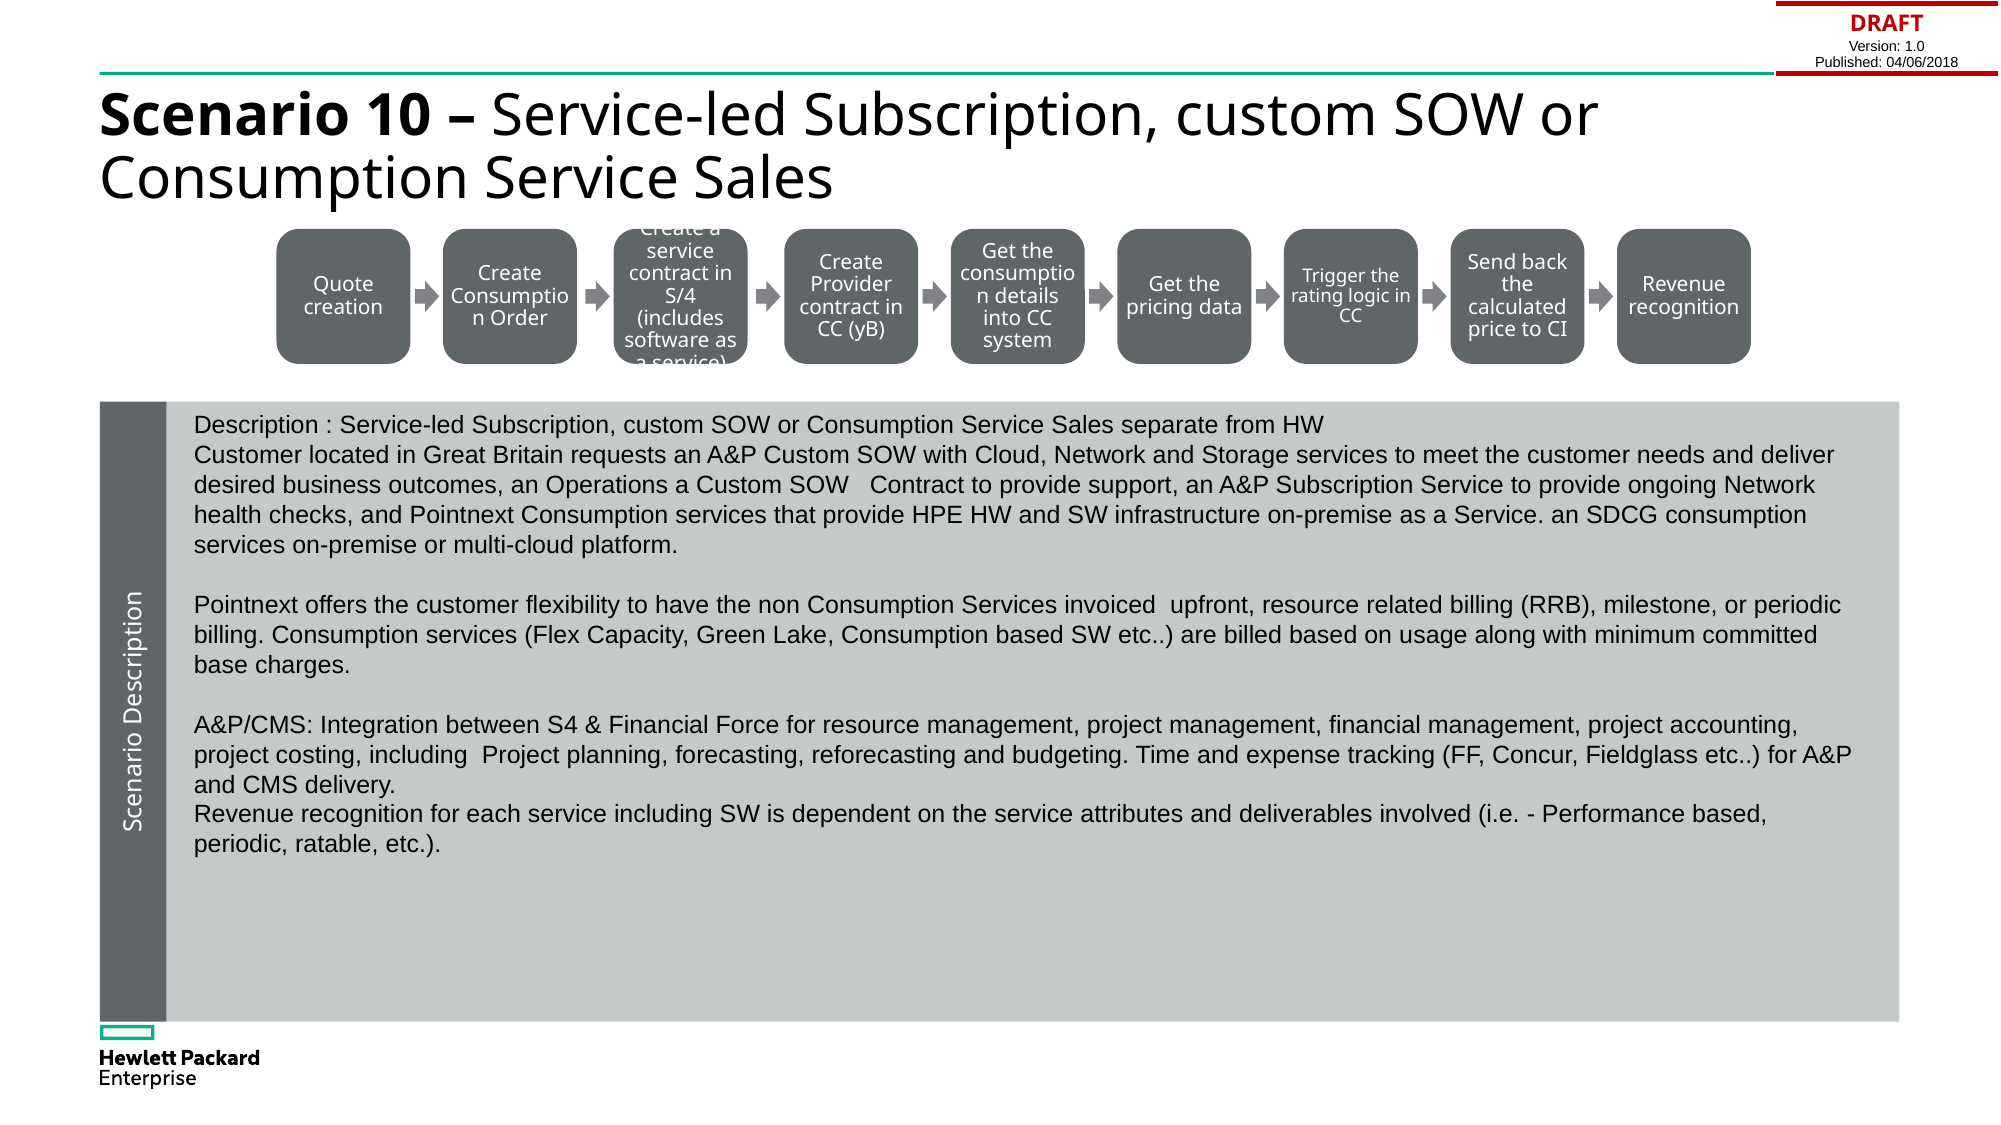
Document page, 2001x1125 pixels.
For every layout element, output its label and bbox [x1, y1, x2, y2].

text_box [276, 228, 1752, 364]
text_box [99, 401, 1900, 1022]
table_header [1776, 6, 1998, 71]
title [99, 85, 1900, 153]
